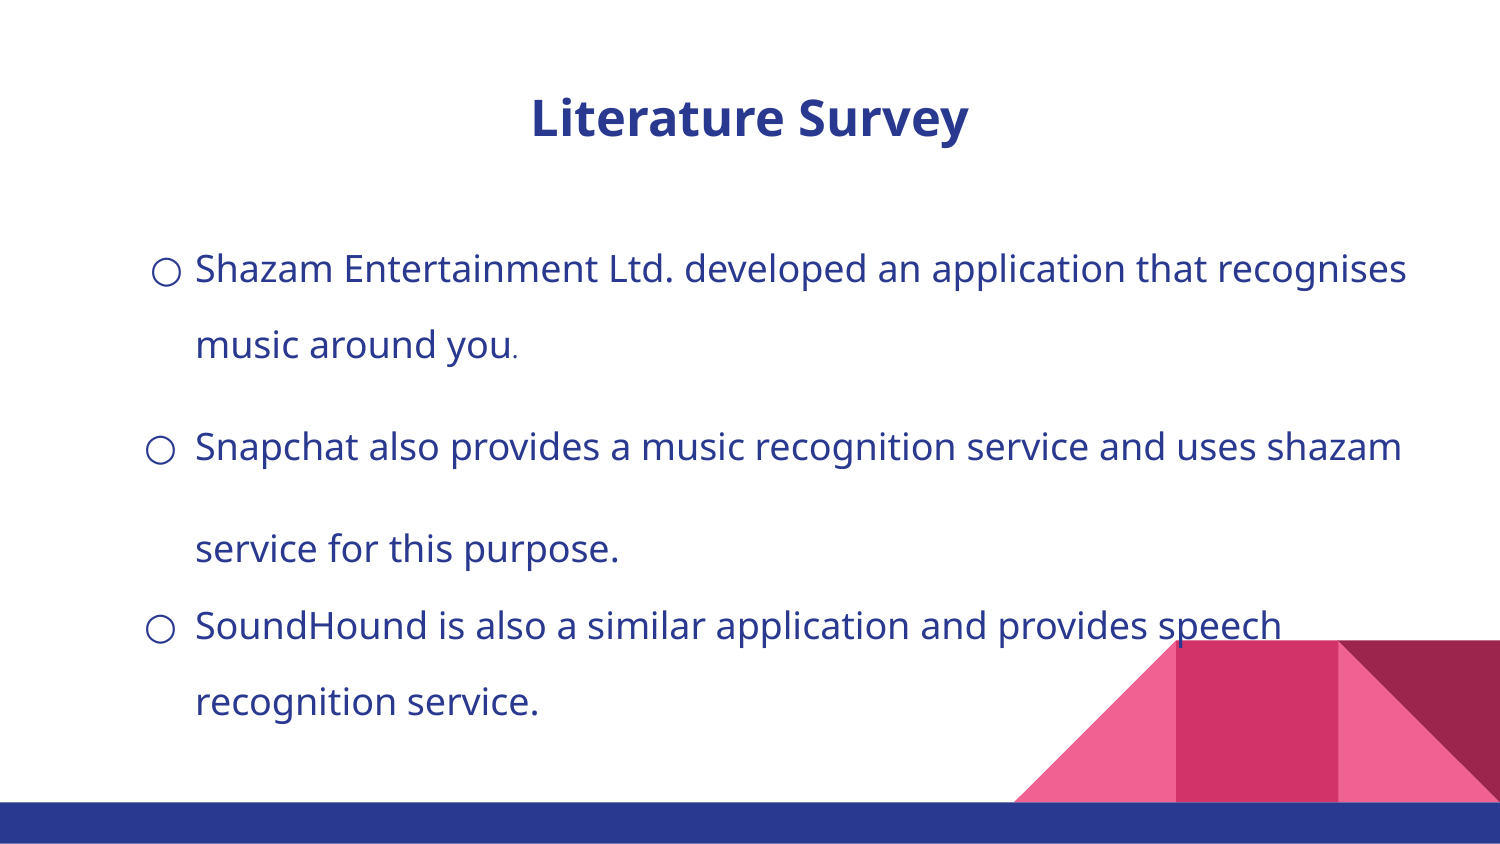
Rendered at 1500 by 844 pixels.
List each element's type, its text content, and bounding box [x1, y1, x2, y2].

title Literature Survey [51, 67, 1449, 167]
list Shazam Entertainment Ltd. developed an application that recognises music around you. Snapchat also provides a music recognition service and uses shazam service for this purpose. SoundHound is also a similar application and provides speech recognition service. [51, 201, 1449, 750]
